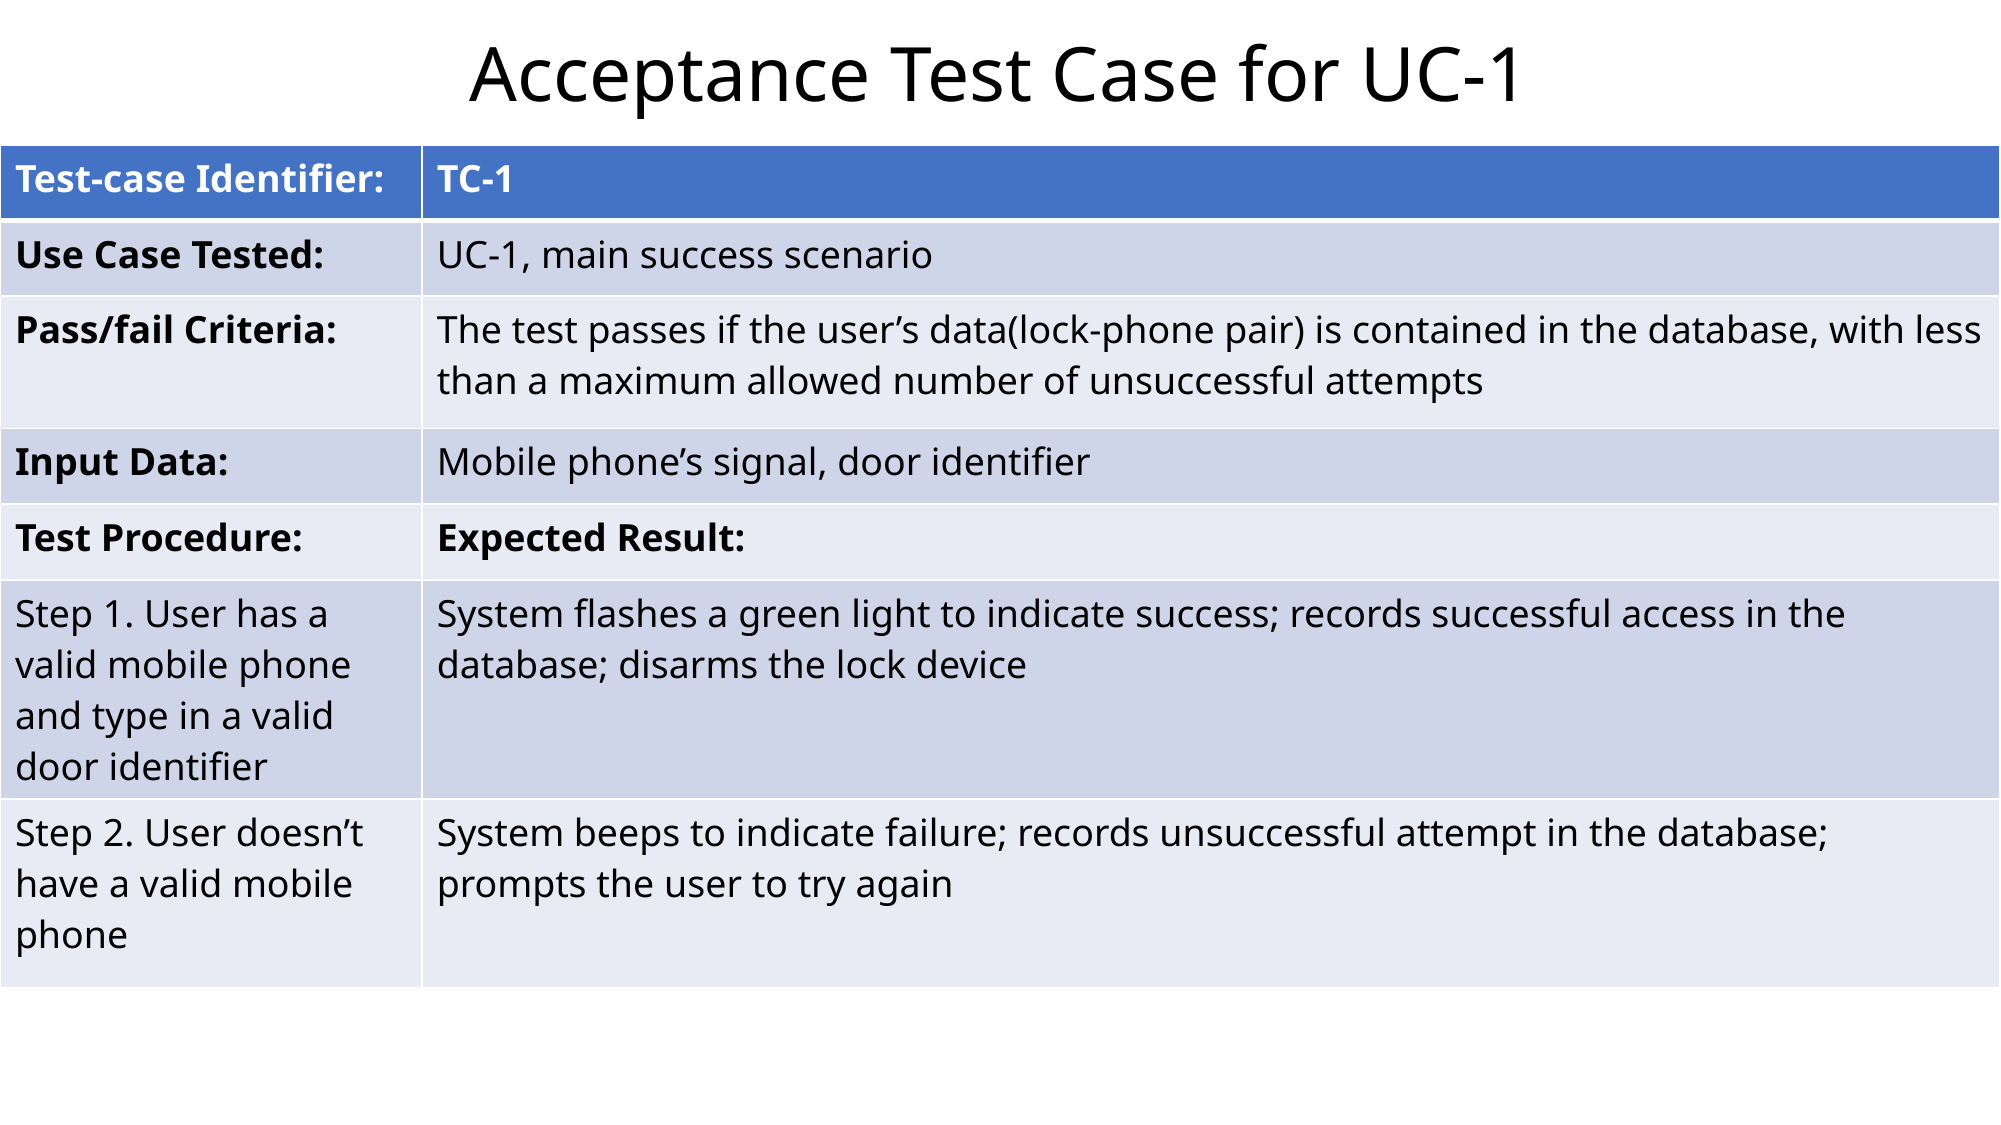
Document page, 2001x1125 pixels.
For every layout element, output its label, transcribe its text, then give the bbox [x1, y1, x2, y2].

table_cell System beeps to indicate failure; records unsuccessful attempt in the database; prompts the user to try again [423, 800, 1999, 987]
table_cell Mobile phone’s signal, door identifier [423, 429, 1999, 503]
table_cell Input Data: [1, 429, 421, 503]
table_cell Step 1. User has a valid mobile phone and type in a valid door identifier [1, 581, 421, 798]
table_cell System flashes a green light to indicate success; records successful access in the database; disarms the lock device [423, 581, 1999, 798]
table_cell Pass/fail Criteria: [1, 297, 421, 428]
table_cell Step 2. User doesn’t have a valid mobile phone [1, 800, 421, 987]
title Acceptance Test Case for UC-1 [137, 22, 1863, 132]
table_cell UC-1, main success scenario [423, 223, 1999, 295]
table_header TC-1 [423, 146, 1999, 218]
table_cell Test Procedure: [1, 505, 421, 579]
table_cell Use Case Tested: [1, 223, 421, 295]
table_cell The test passes if the user’s data(lock-phone pair) is contained in the database, with less than a maximum allowed number of unsuccessful attempts [423, 297, 1999, 428]
table_cell Expected Result: [423, 505, 1999, 579]
table_header Test-case Identifier: [1, 146, 421, 218]
